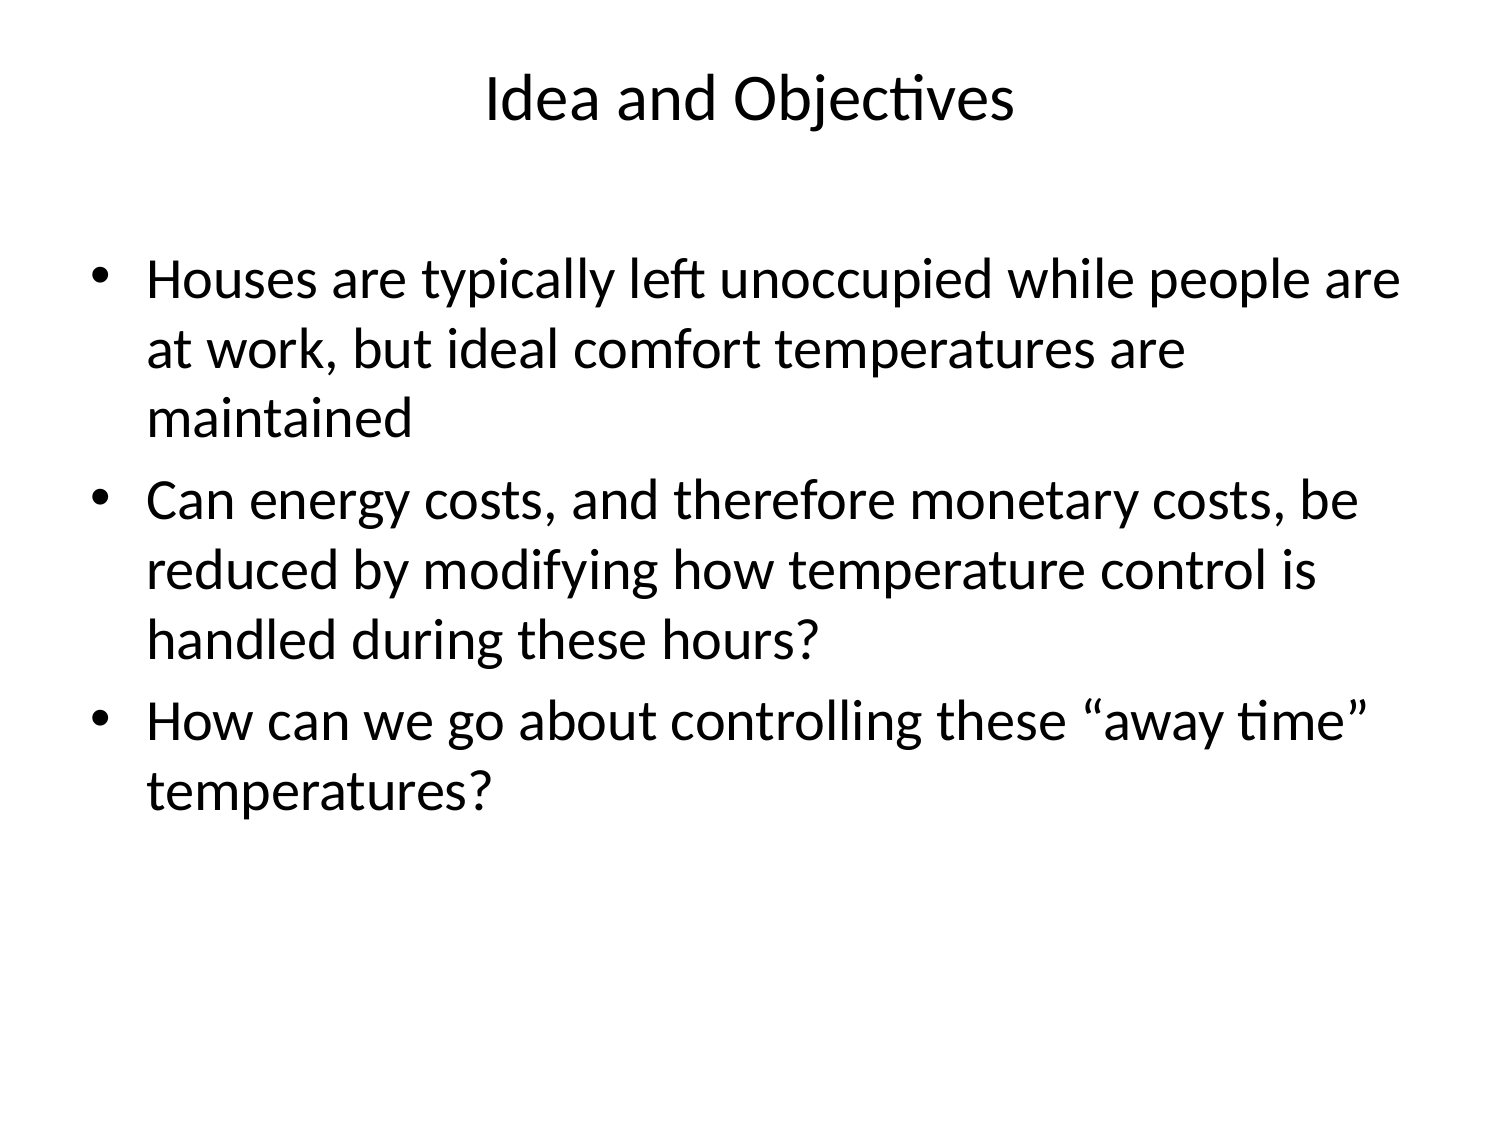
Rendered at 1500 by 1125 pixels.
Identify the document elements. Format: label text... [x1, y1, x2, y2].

list Houses are typically left unoccupied while people are at work, but ideal comfort temperatures are maintained Can energy costs, and therefore monetary costs, be reduced by modifying how temperature control is handled during these hours? How can we go about controlling these “away time” temperatures? [75, 232, 1425, 975]
title Idea and Objectives [75, 0, 1425, 188]
